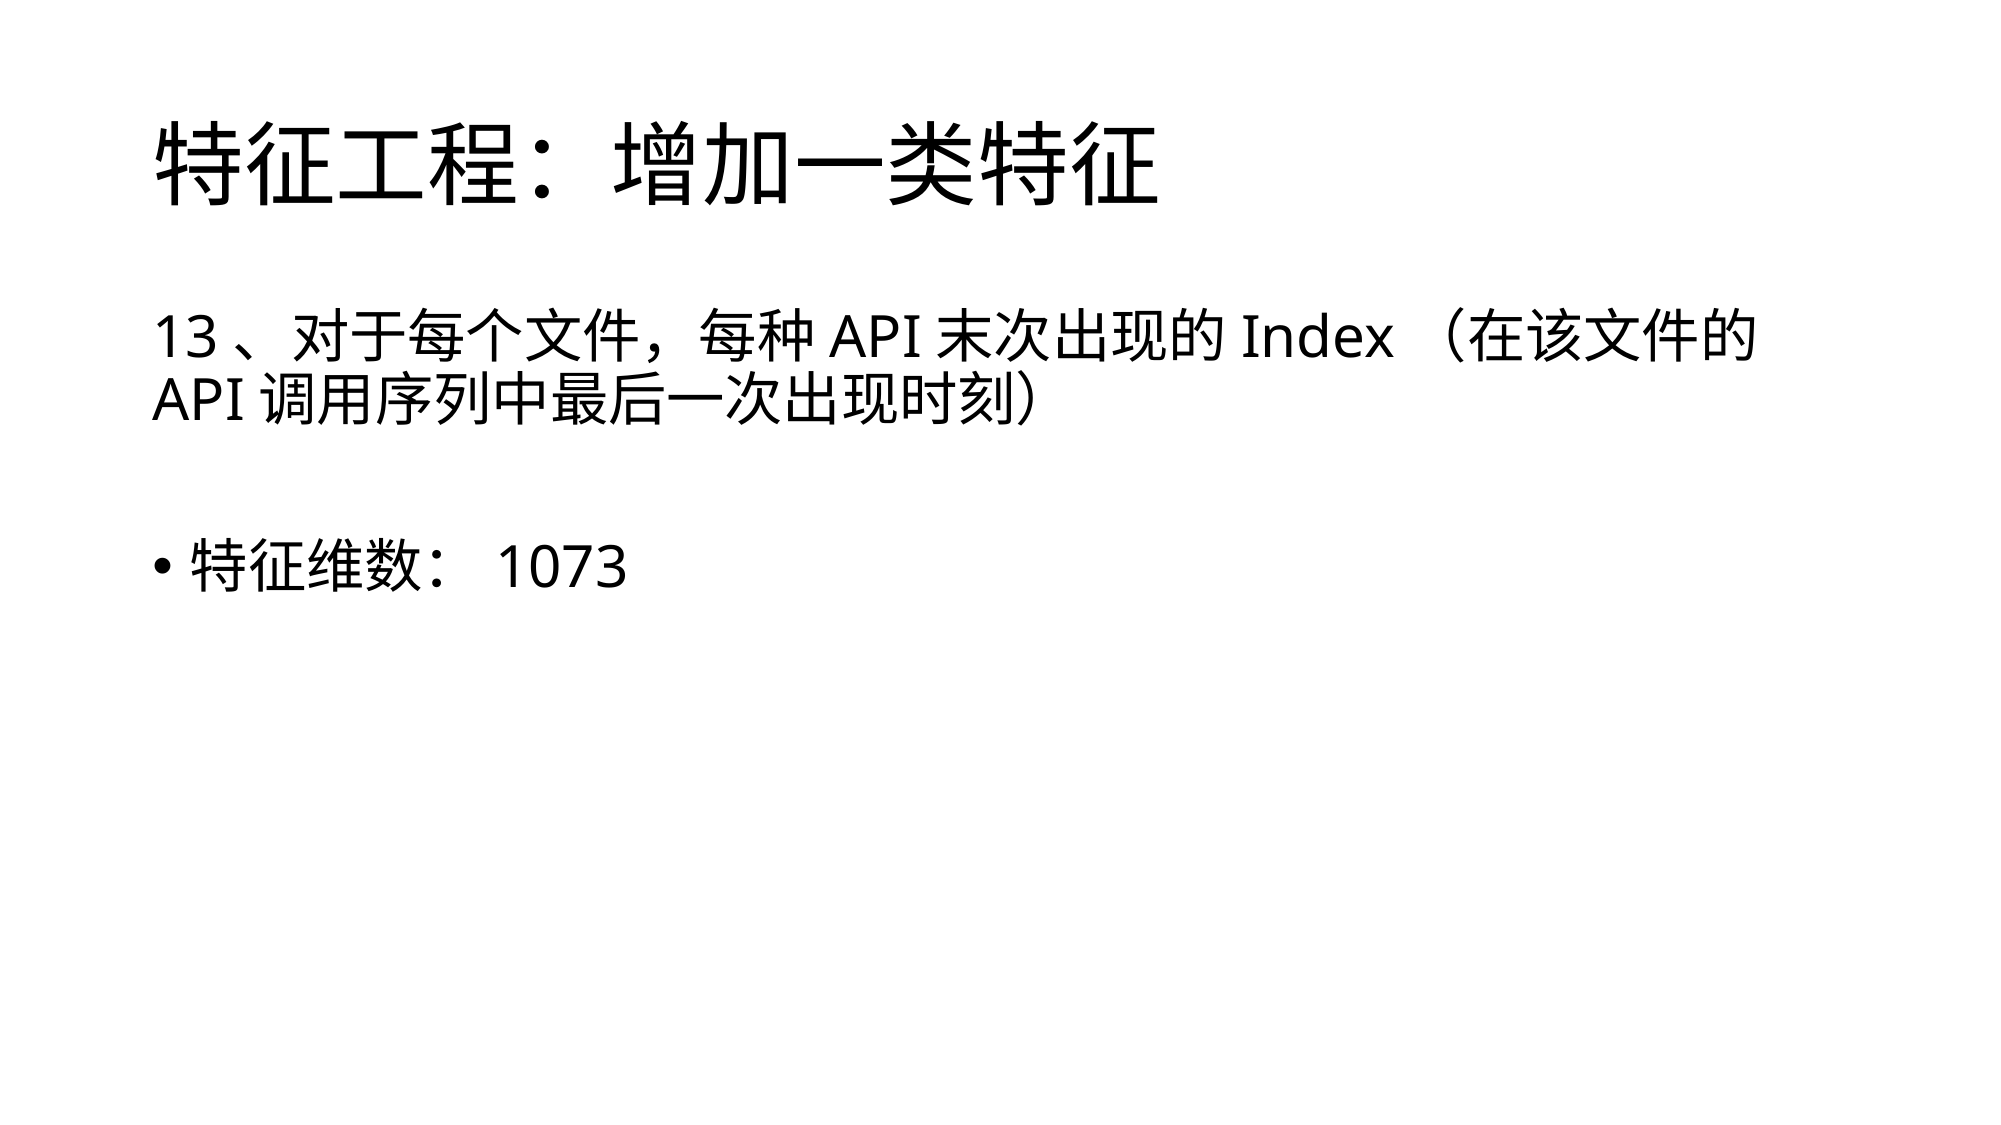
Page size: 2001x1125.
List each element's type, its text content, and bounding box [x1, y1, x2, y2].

list 13、对于每个文件，每种API末次出现的Index（在该文件的API调用序列中最后一次出现时刻） 特征维数：1073 [137, 299, 1863, 1014]
title 特征工程：增加一类特征 [137, 59, 1863, 278]
